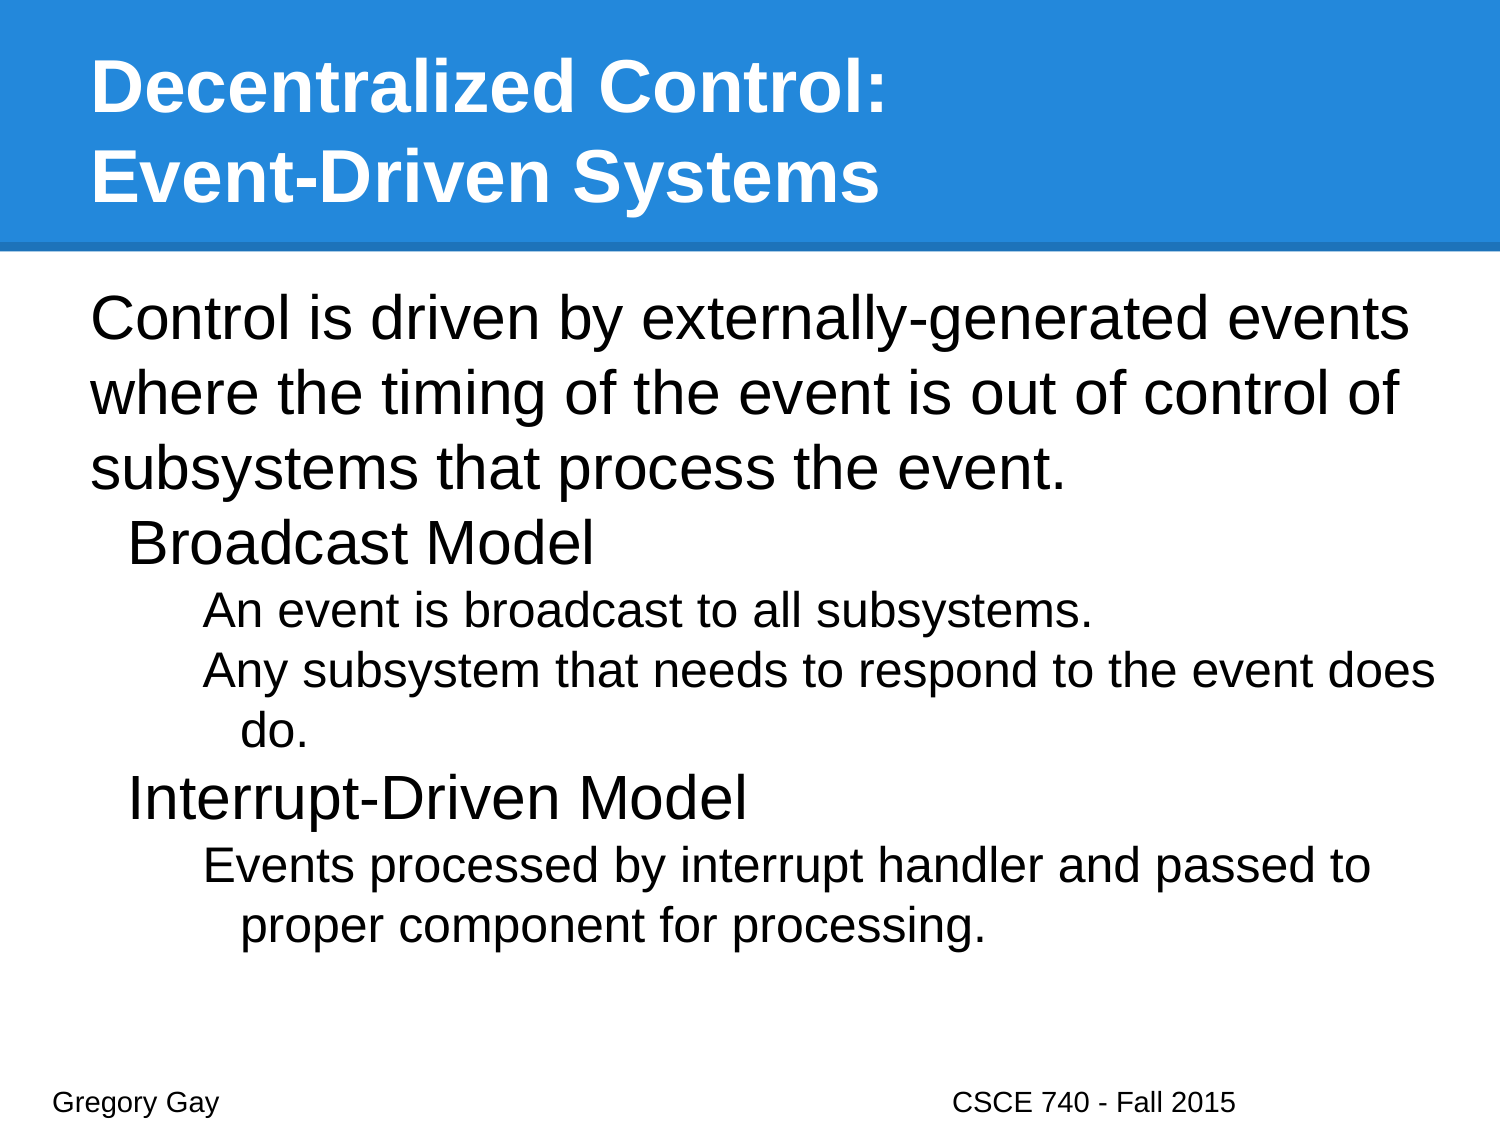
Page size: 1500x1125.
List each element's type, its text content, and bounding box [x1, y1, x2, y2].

text_box Gregory Gay CSCE 740 - Fall 2015 36 [37, 1068, 1463, 1114]
title Decentralized Control: Event-Driven Systems [75, 45, 1425, 233]
list Control is driven by externally-generated events where the timing of the event is out of control of subsystems that process the event. Broadcast Model An event is broadcast to all subsystems. Any subsystem that needs to respond to the event does do. Interrupt-Driven Model Events processed by interrupt handler and passed to proper component for processing. [75, 262, 1476, 1078]
